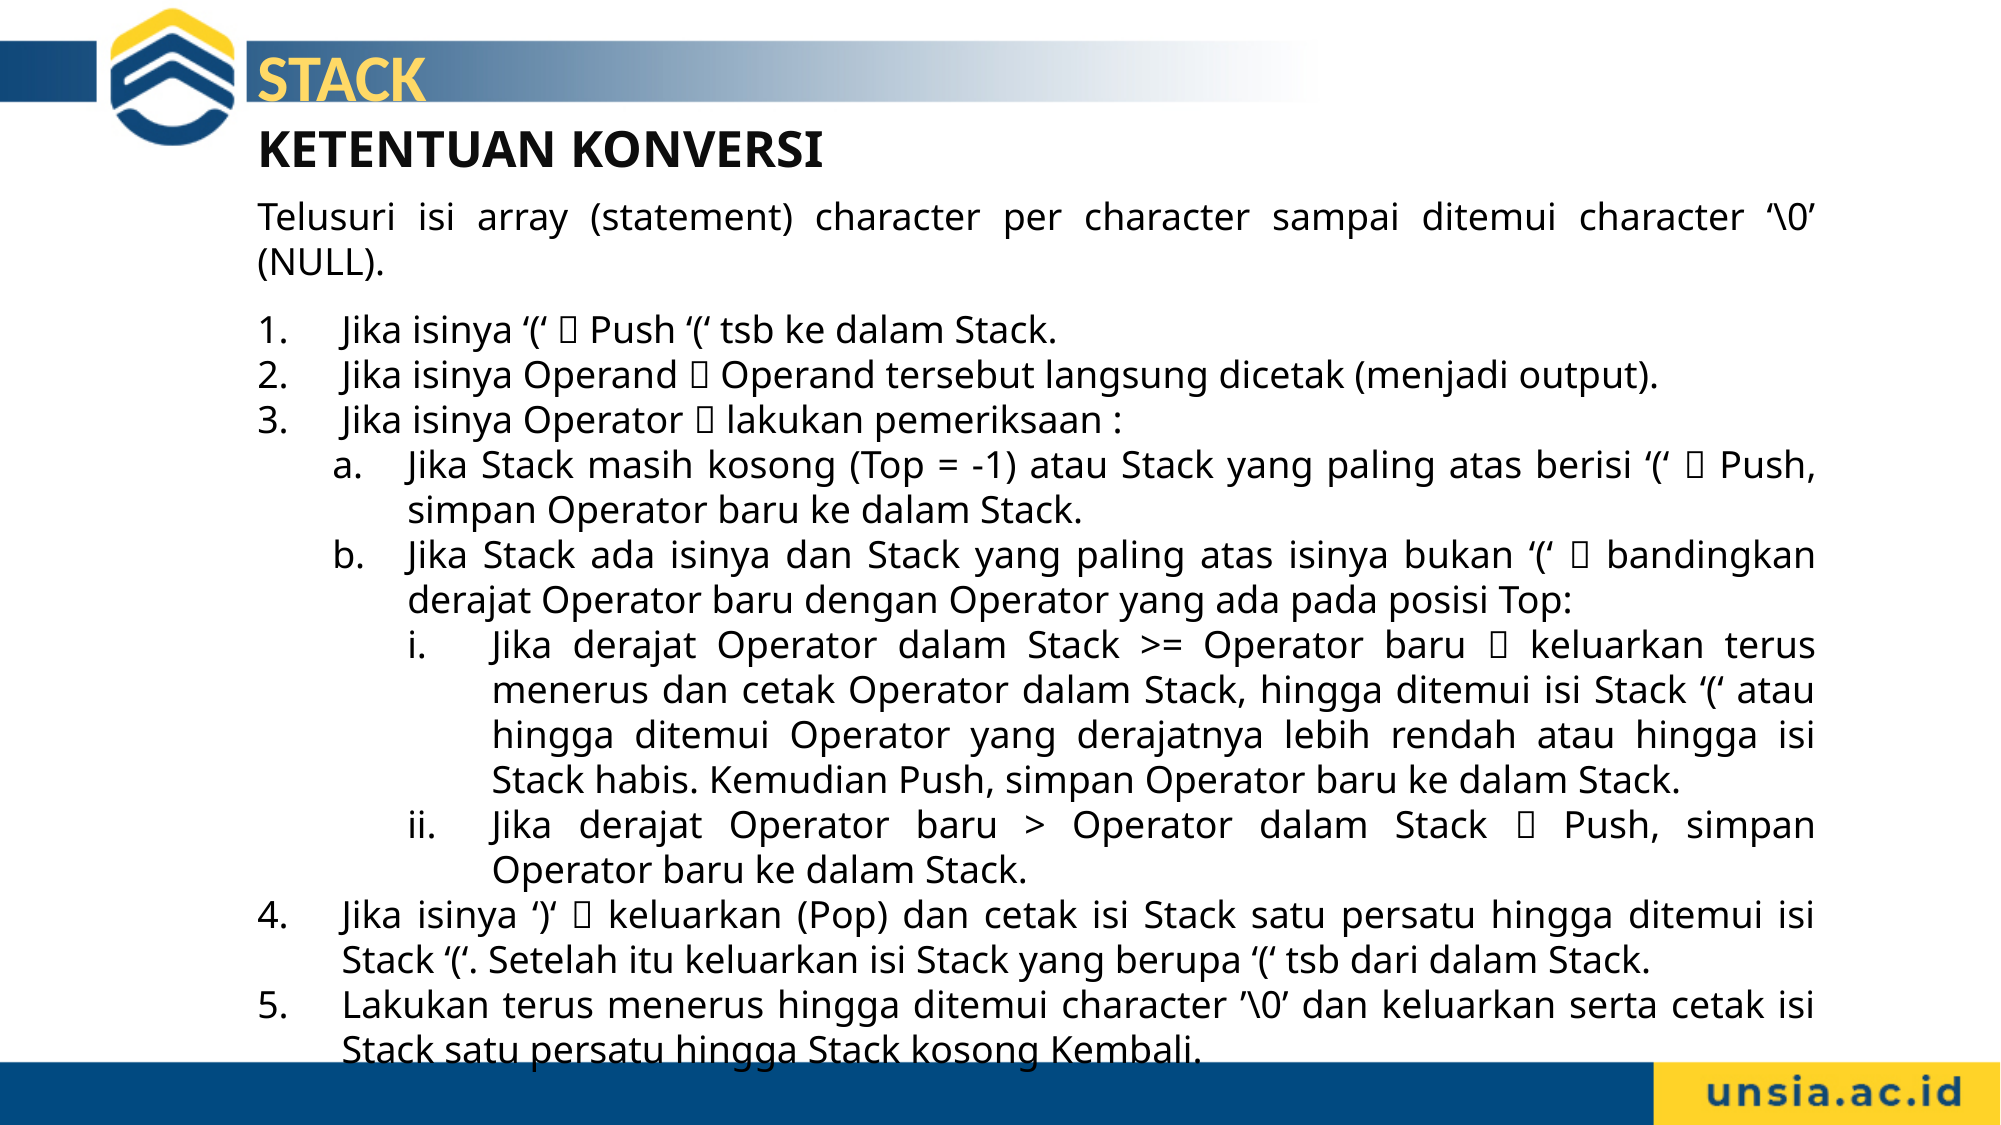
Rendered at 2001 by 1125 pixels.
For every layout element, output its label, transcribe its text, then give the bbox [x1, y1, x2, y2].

text_box Telusuri isi array (statement) character per character sampai ditemui character ‘\0’ (NULL). Jika isinya ‘(‘  Push ‘(‘ tsb ke dalam Stack. Jika isinya Operand  Operand tersebut langsung dicetak (menjadi output). Jika isinya Operator  lakukan pemeriksaan : Jika Stack masih kosong (Top = -1) atau Stack yang paling atas berisi ‘(‘  Push, simpan Operator baru ke dalam Stack. Jika Stack ada isinya dan Stack yang paling atas isinya bukan ‘(‘  bandingkan derajat Operator baru dengan Operator yang ada pada posisi Top: Jika derajat Operator dalam Stack >= Operator baru  keluarkan terus menerus dan cetak Operator dalam Stack, hingga ditemui isi Stack ‘(‘ atau hingga ditemui Operator yang derajatnya lebih rendah atau hingga isi Stack habis. Kemudian Push, simpan Operator baru ke dalam Stack. Jika derajat Operator baru > Operator dalam Stack  Push, simpan Operator baru ke dalam Stack. Jika isinya ‘)‘  keluarkan (Pop) dan cetak isi Stack satu persatu hingga ditemui isi Stack ‘(‘. Setelah itu keluarkan isi Stack yang berupa ‘(‘ tsb dari dalam Stack. Lakukan terus menerus hingga ditemui character ’\0’ dan keluarkan serta cetak isi Stack satu persatu hingga Stack kosong Kembali. [242, 185, 1832, 1078]
text_box KETENTUAN KONVERSI [242, 109, 1243, 185]
text_box STACK [242, 26, 1243, 109]
picture [0, 0, 2001, 1125]
